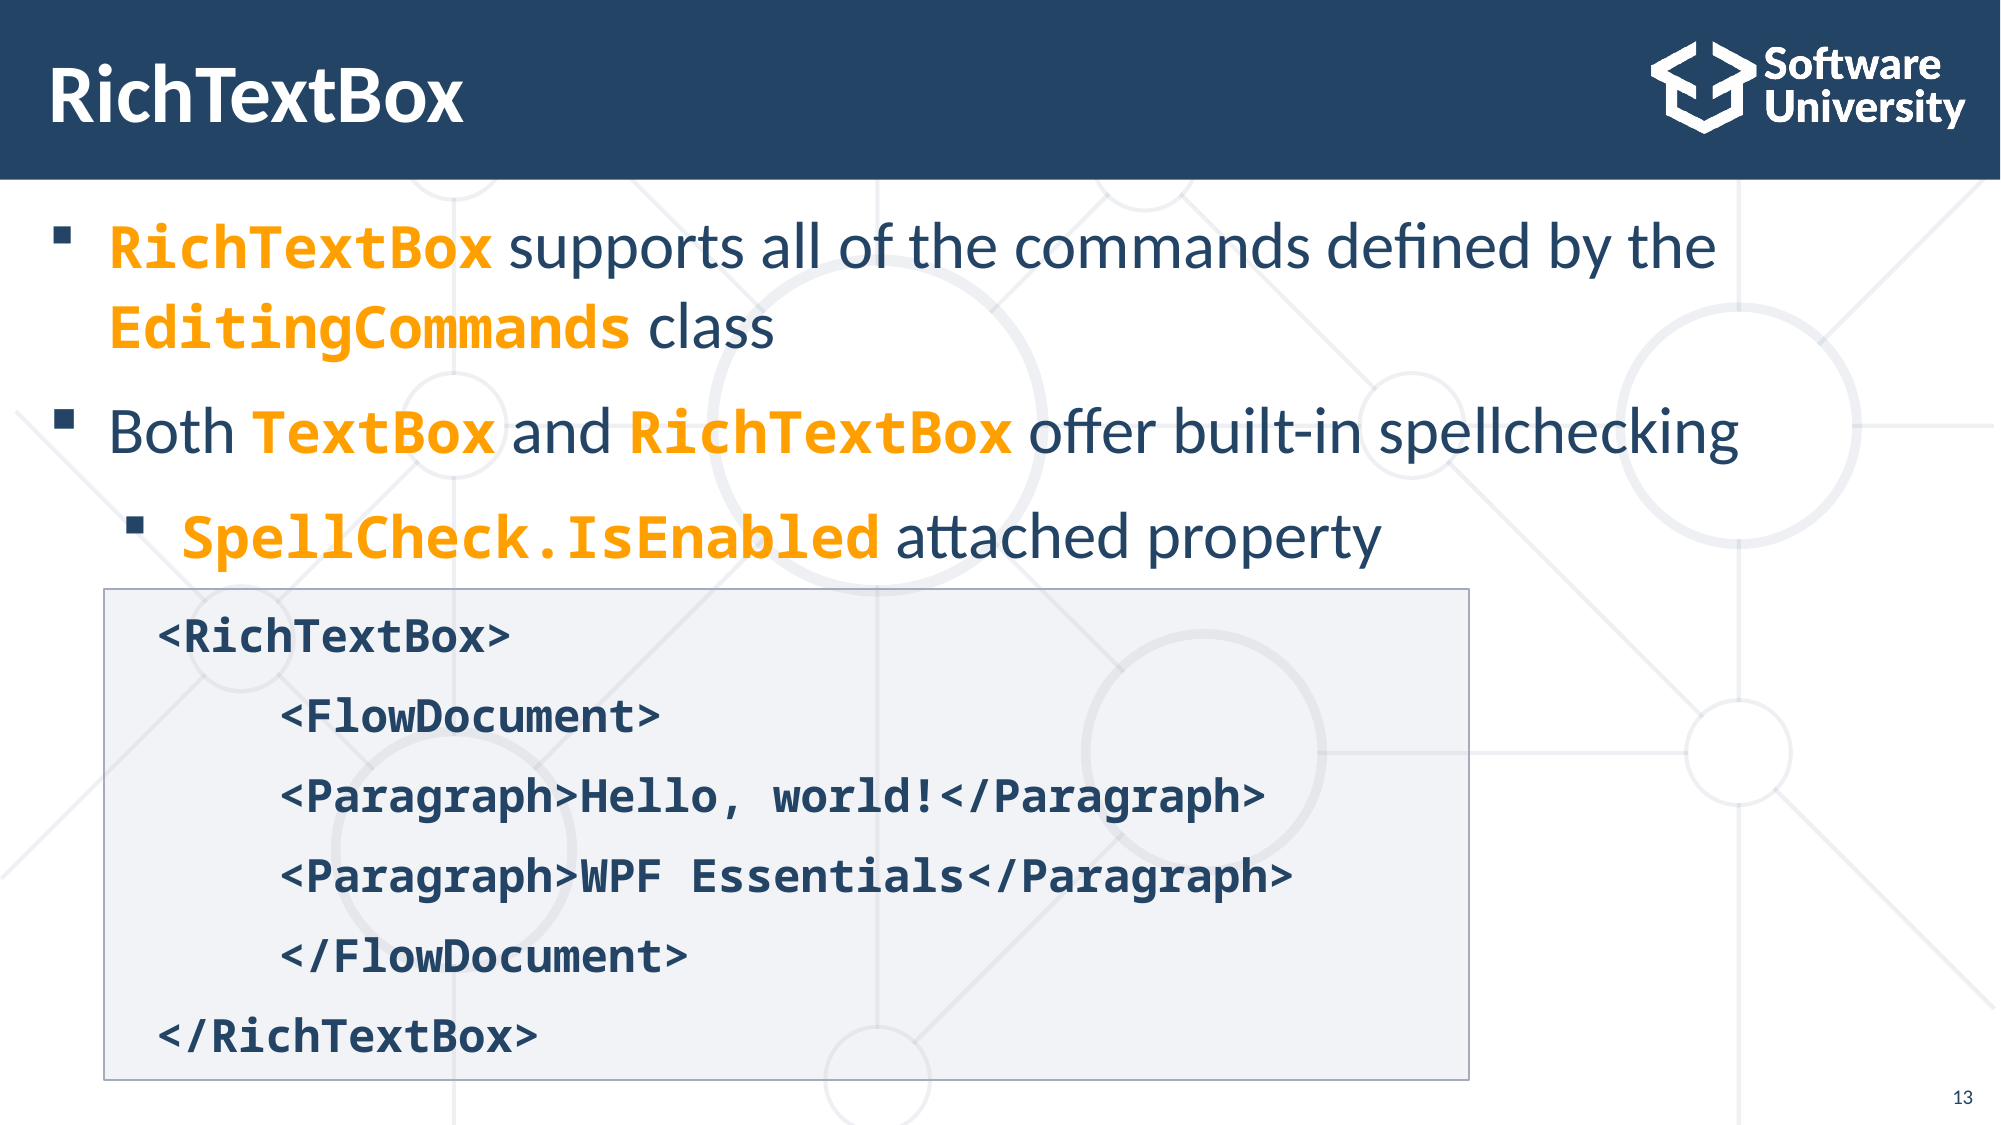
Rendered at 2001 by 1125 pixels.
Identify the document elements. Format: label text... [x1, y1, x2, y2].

picture [1651, 41, 1966, 134]
list RichTextBox supports all of the commands defined by the EditingCommands class Both TextBox and RichTextBox offer built-in spellchecking SpellCheck.IsEnabled attached property [31, 196, 1970, 625]
title RichTextBox [31, 16, 1625, 162]
text_box <RichTextBox> <FlowDocument> <Paragraph>Hello, world!</Paragraph> <Paragraph>WPF Essentials</Paragraph> </FlowDocument> </RichTextBox> [104, 589, 1469, 1080]
slide_number 13 [1927, 1067, 1989, 1117]
